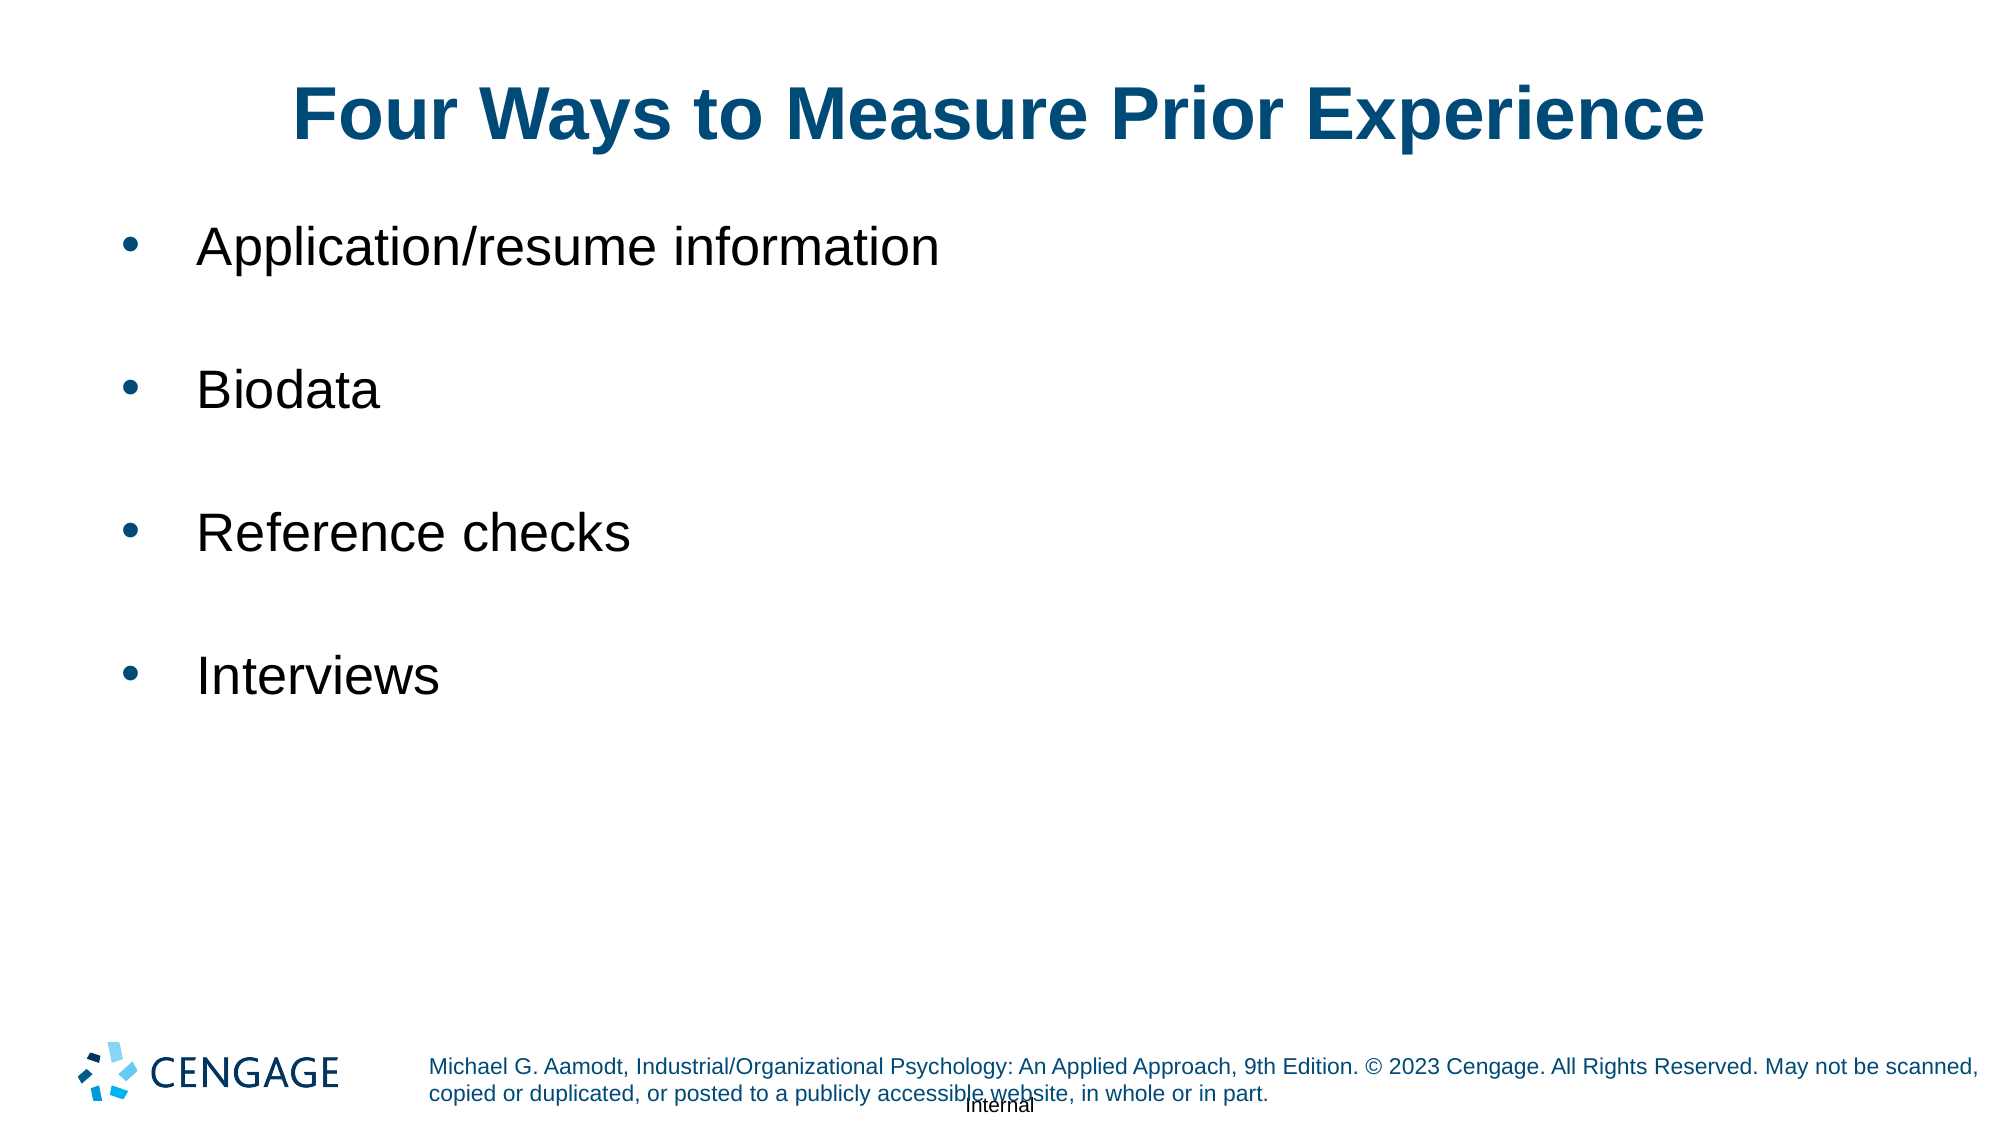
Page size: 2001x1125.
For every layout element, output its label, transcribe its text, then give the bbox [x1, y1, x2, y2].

picture [78, 1042, 338, 1101]
title Four Ways to Measure Prior Experience [137, 34, 1863, 196]
list Application/resume information Biodata Reference checks Interviews [121, 211, 1880, 1000]
